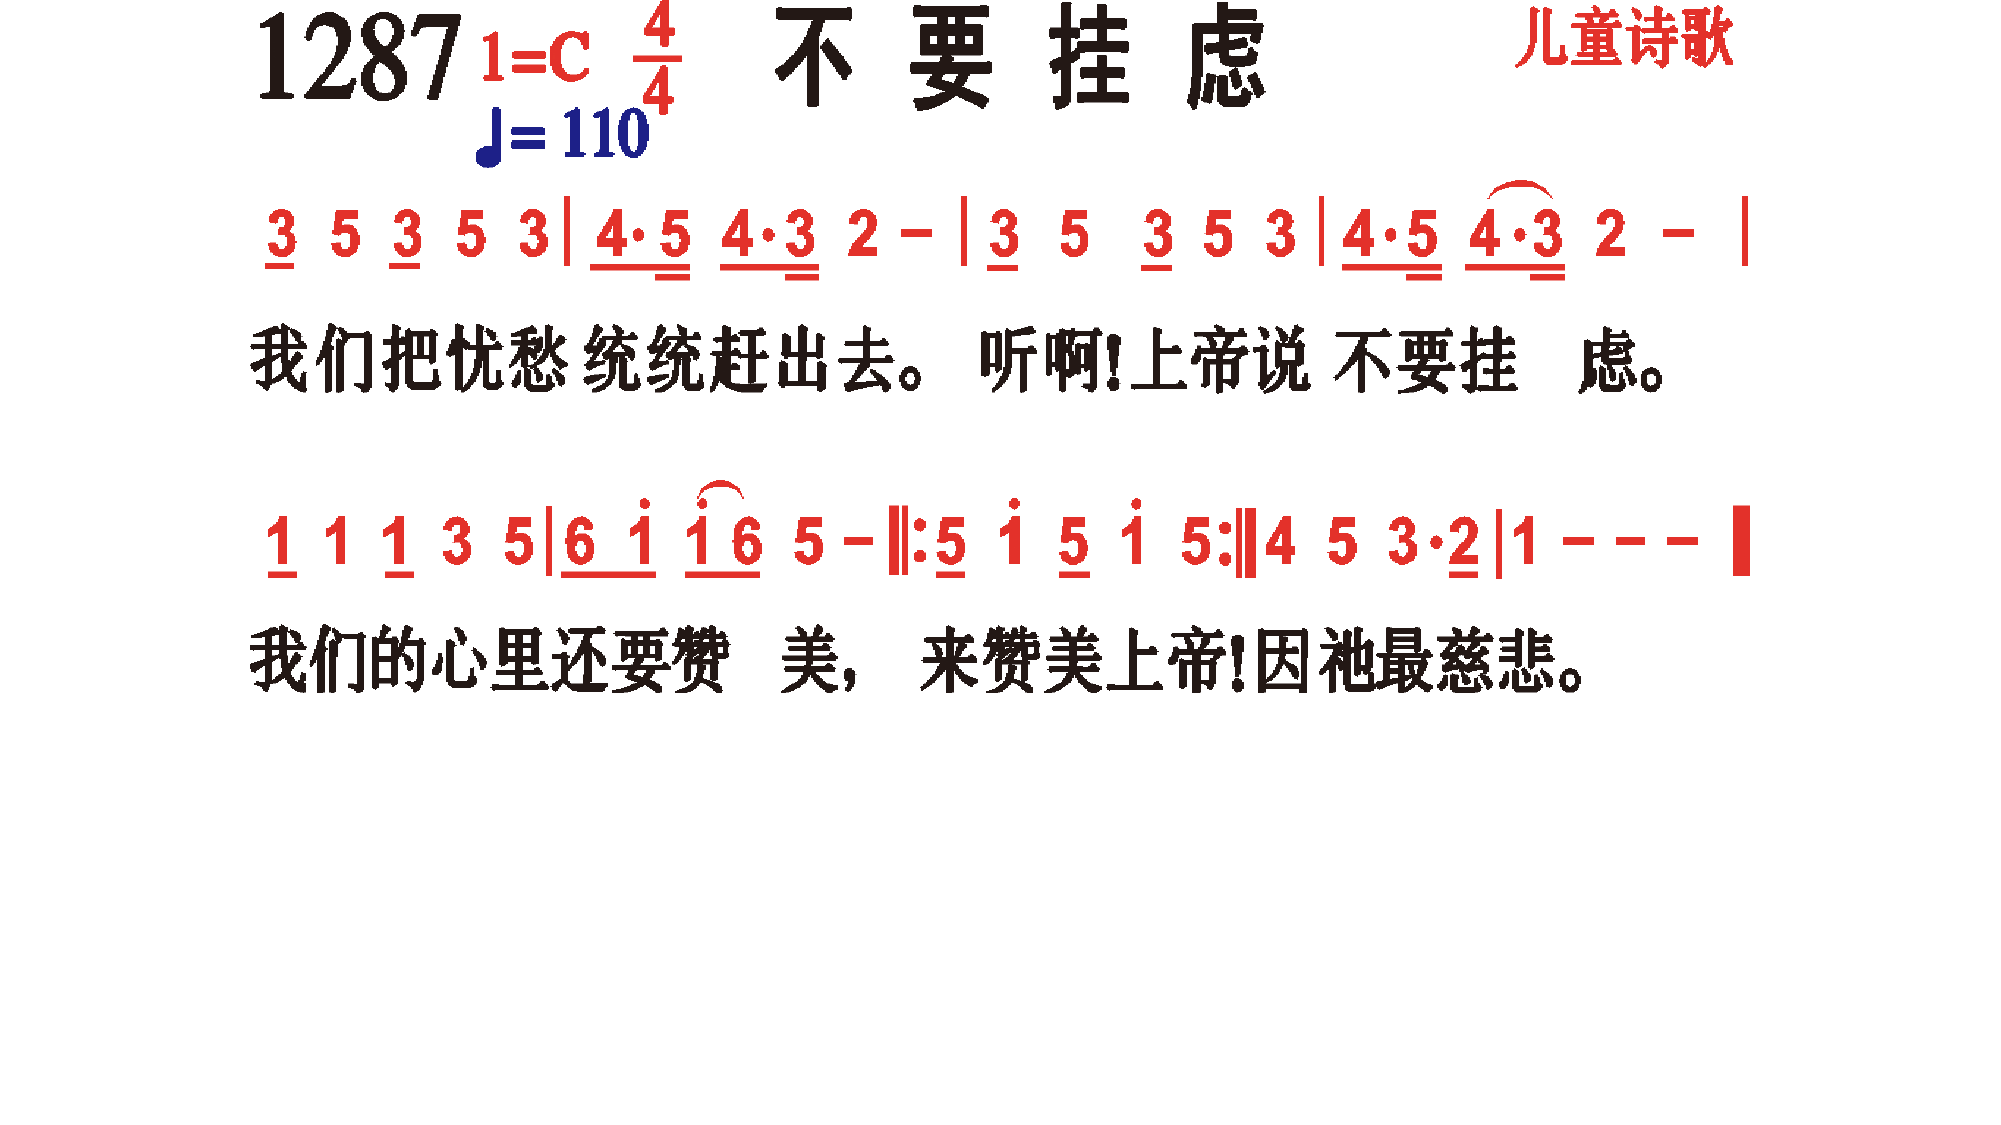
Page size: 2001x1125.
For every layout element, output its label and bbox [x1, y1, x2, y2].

picture [249, 0, 1750, 693]
